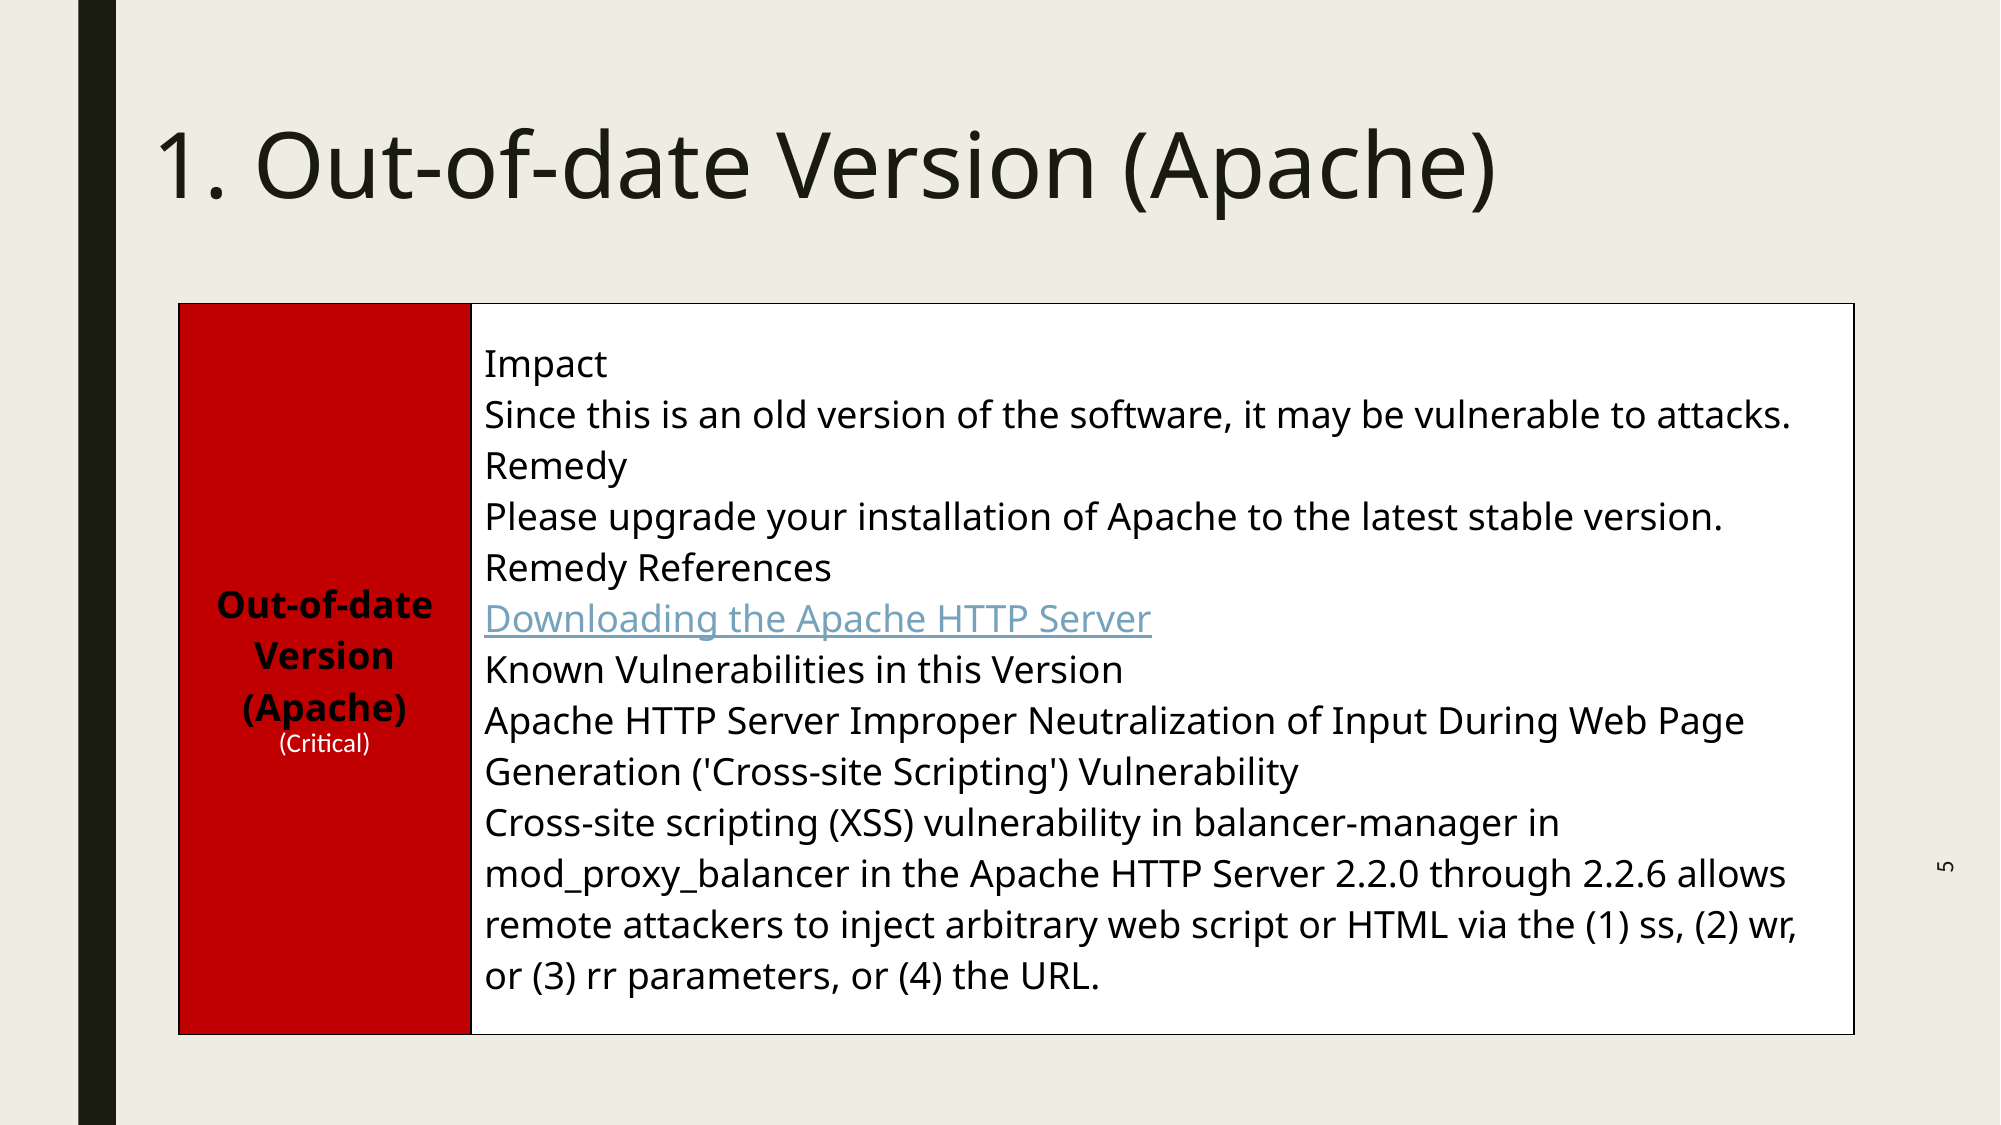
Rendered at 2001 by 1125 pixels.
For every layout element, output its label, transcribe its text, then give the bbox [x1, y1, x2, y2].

title 1. Out-of-date Version (Apache) [137, 59, 1863, 278]
slide_number 5 [1906, 846, 1981, 1062]
table_header Out-of-date Version (Apache) (Critical) [180, 304, 470, 1034]
table_header Impact Since this is an old version of the software, it may be vulnerable to attacks. Remedy Please upgrade your installation of Apache to the latest stable version. Remedy References Downloading the Apache HTTP Server Known Vulnerabilities in this Version Apache HTTP Server Improper Neutralization of Input During Web Page Generation ('Cross-site Scripting') Vulnerability Cross-site scripting (XSS) vulnerability in balancer-manager in mod_proxy_balancer in the Apache HTTP Server 2.2.0 through 2.2.6 allows remote attackers to inject arbitrary web script or HTML via the (1) ss, (2) wr, or (3) rr parameters, or (4) the URL. [472, 304, 1853, 1034]
